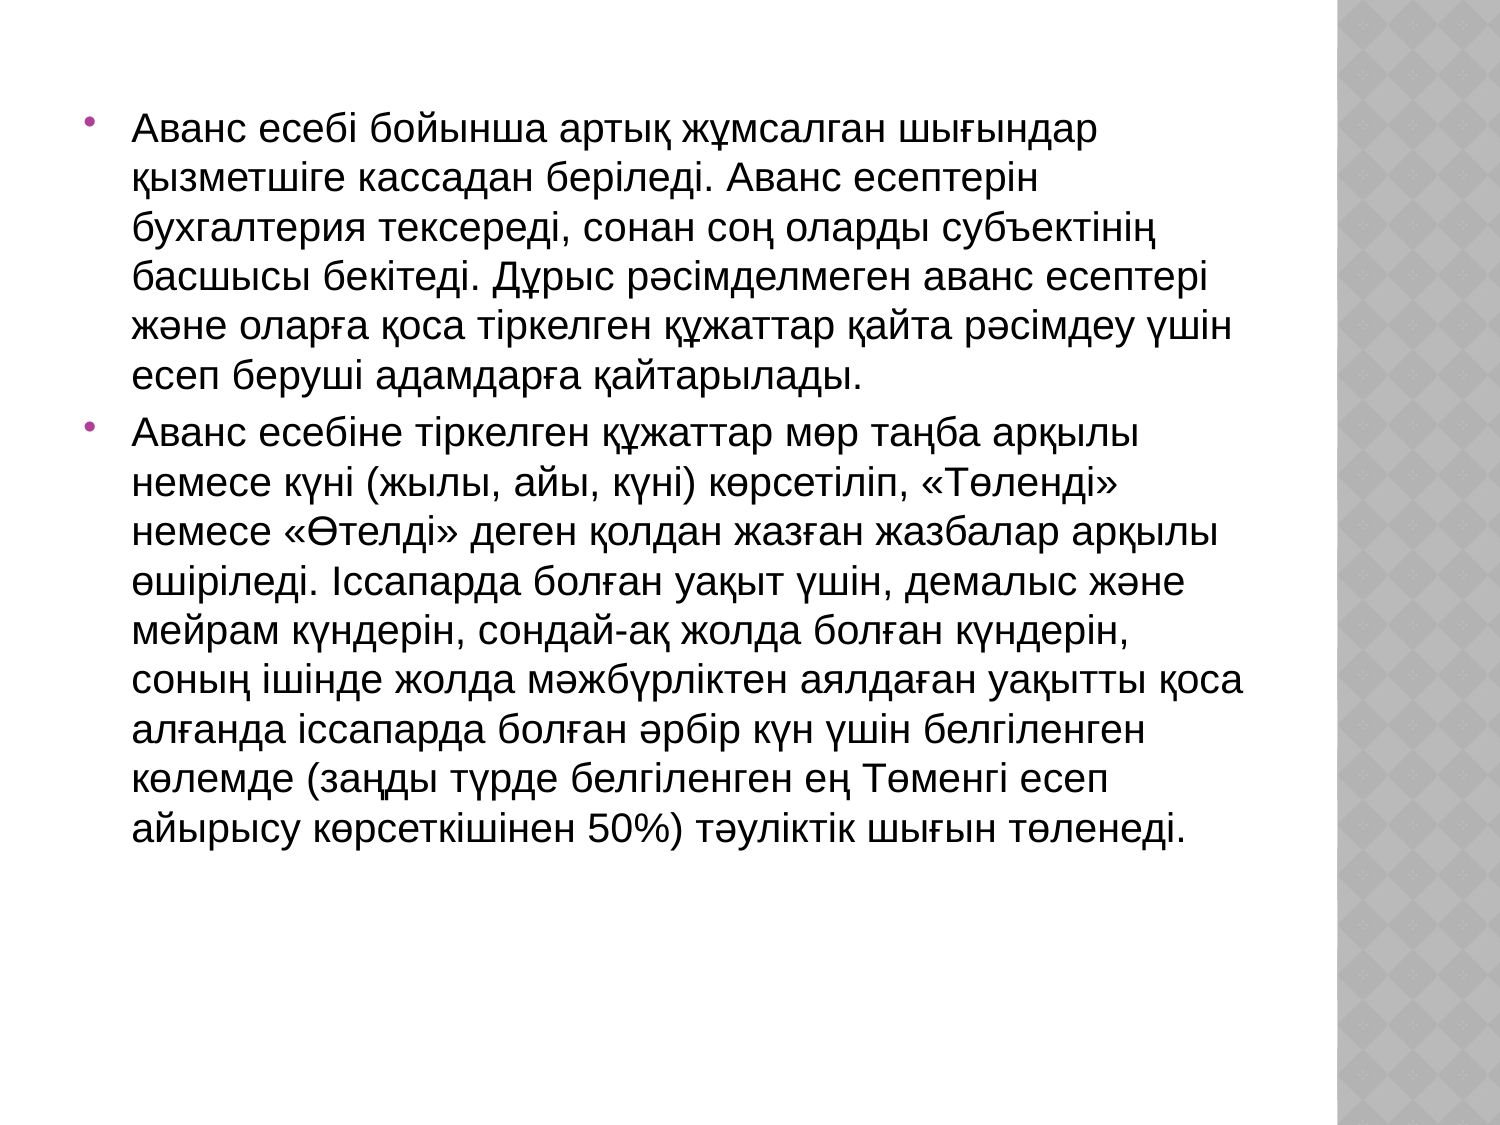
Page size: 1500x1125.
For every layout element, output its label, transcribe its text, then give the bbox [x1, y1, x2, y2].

list Аванс есебі бойынша артық жұмсалган шығындар қызметшіге кассадан беріледі. Аванс есептерін бухгалтерия тексереді, сонан соң оларды субъектінің басшысы бекітеді. Дұрыс рәсімделмеген аванс есептері және оларға қоса тіркелген құжаттар қайта рәсімдеу үшін есеп беруші адамдарға қайтарылады. Аванс есебіне тіркелген құжаттар мөр таңба арқылы немесе күні (жылы, айы, күні) көрсетіліп, «Төленді» немесе «Өтелді» деген қолдан жазған жазбалар арқылы өшіріледі. Іссапарда болған уақыт үшін, демалыс және мейрам күндерін, сондай-ақ жолда болған күндерін, соның ішінде жолда мәжбүрліктен аялдаған уақытты қоса алғанда іссапарда болған әрбір күн үшін белгіленген көлемде (заңды түрде белгіленген ең Төменгі есеп айырысу көрсеткішінен 50%) тәуліктік шығын төленеді. [70, 93, 1258, 889]
